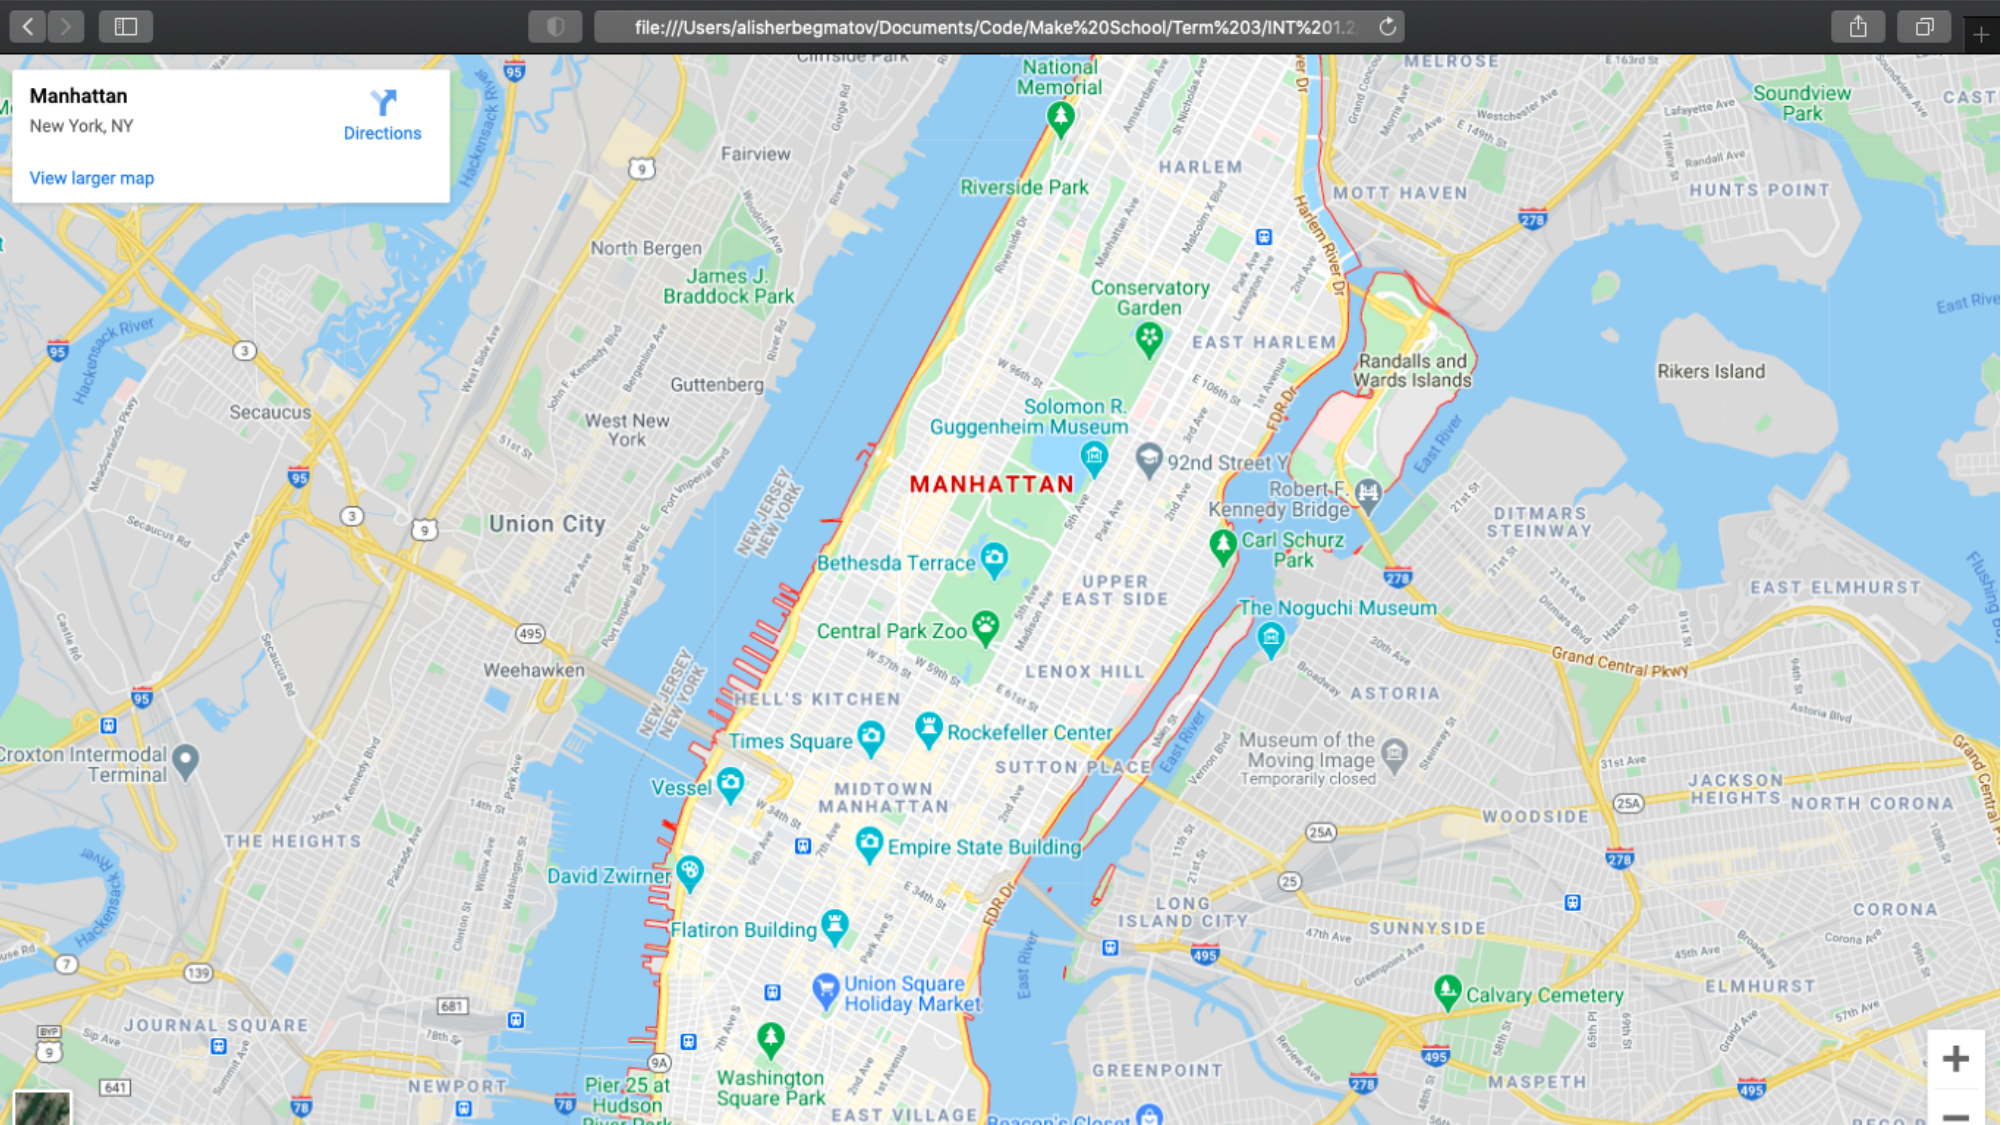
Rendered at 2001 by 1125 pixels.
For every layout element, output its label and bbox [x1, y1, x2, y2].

list [0, 0, 2000, 1125]
